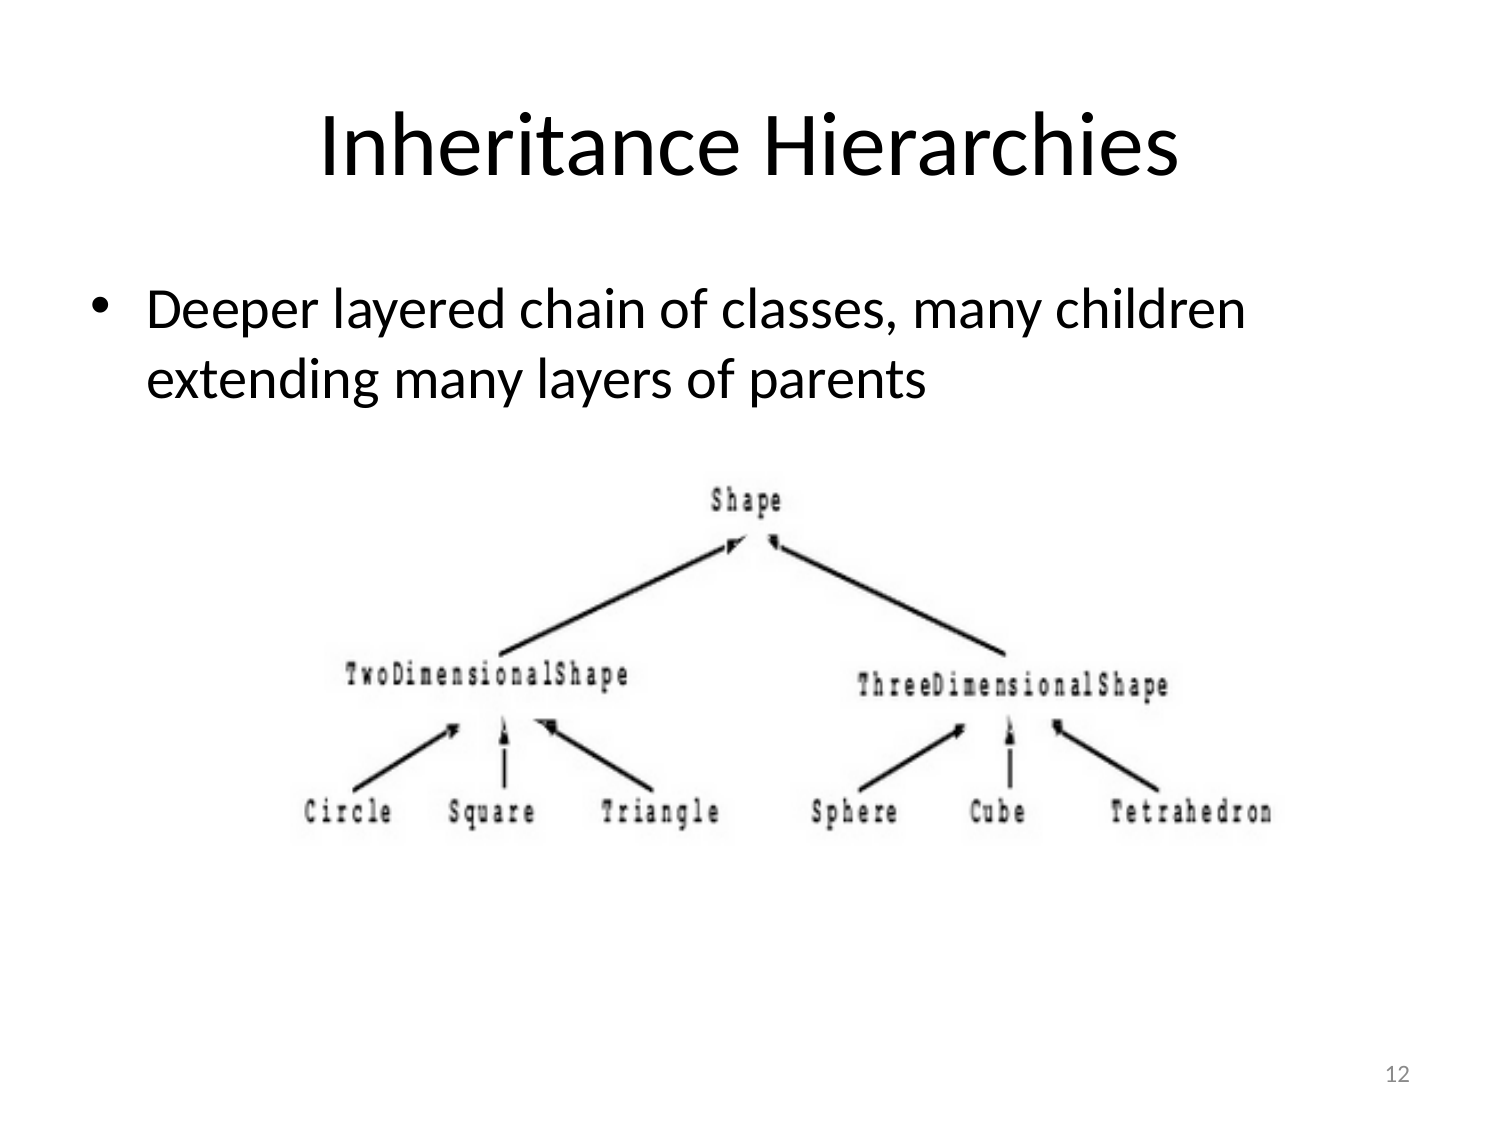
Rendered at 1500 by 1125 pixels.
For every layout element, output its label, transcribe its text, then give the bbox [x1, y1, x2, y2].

slide_number 12 [1074, 1042, 1425, 1103]
picture [234, 456, 1348, 903]
title Inheritance Hierarchies [75, 45, 1425, 233]
list Deeper layered chain of classes, many children extending many layers of parents [75, 262, 1425, 1005]
